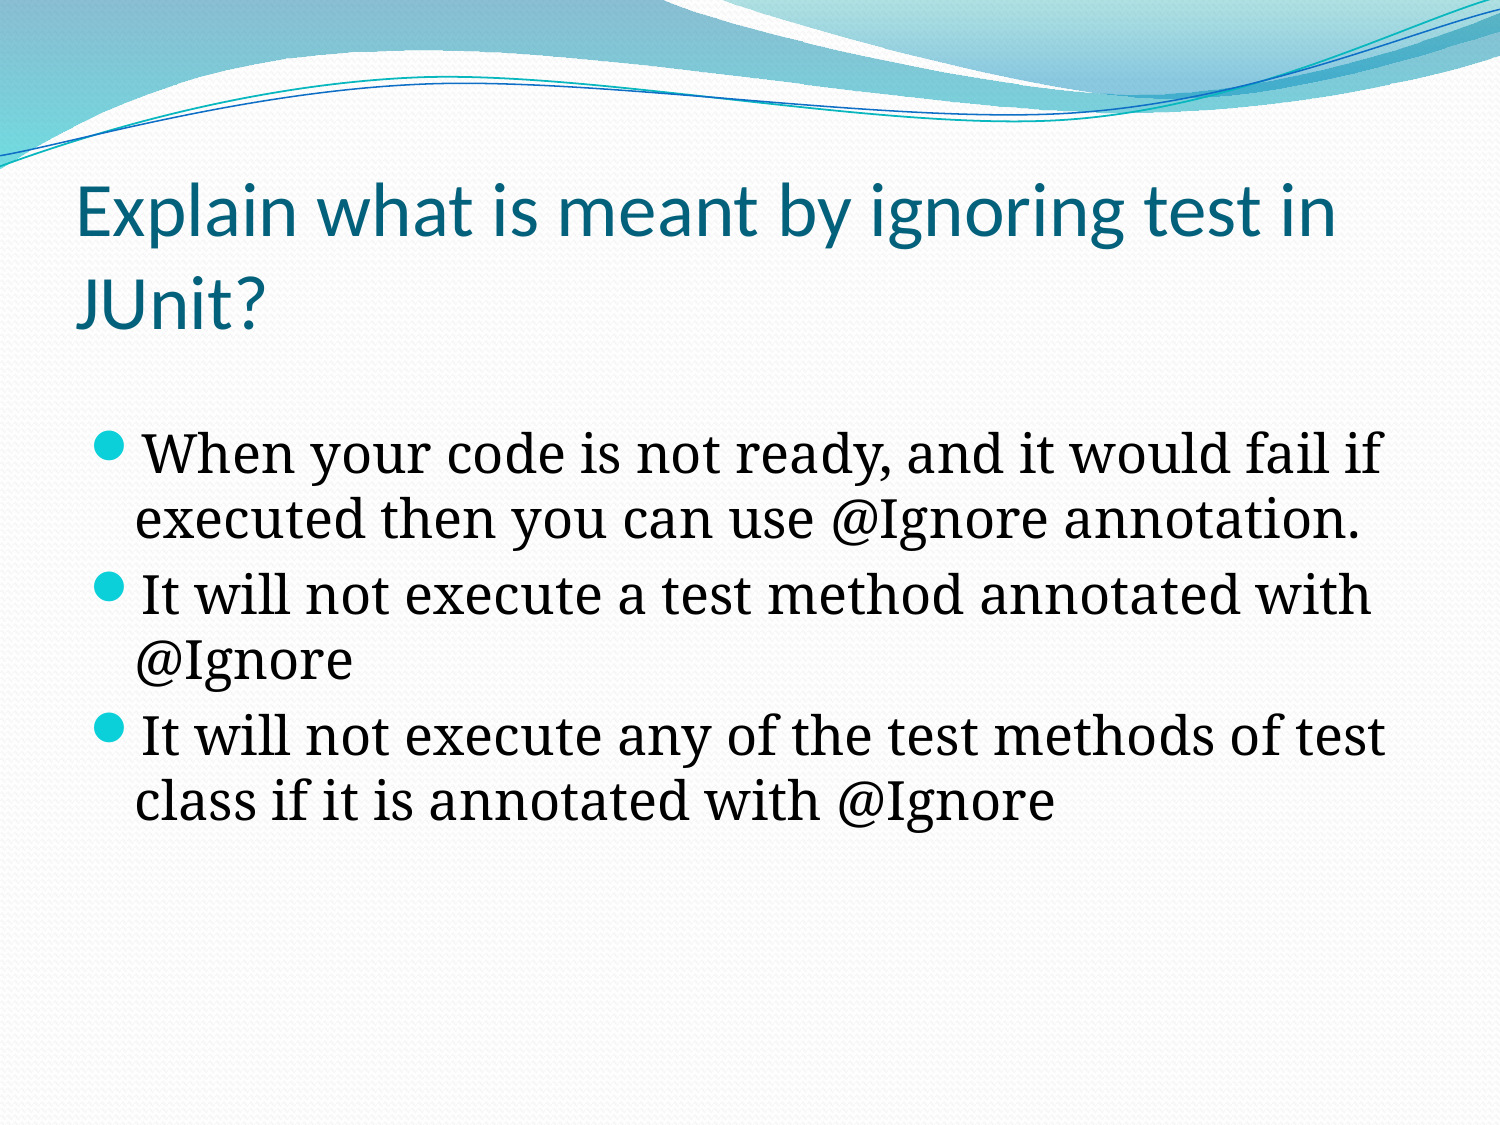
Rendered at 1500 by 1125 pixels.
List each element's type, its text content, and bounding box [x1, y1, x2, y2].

title Explain what is meant by ignoring test in JUnit? [75, 149, 1425, 412]
list When your code is not ready, and it would fail if executed then you can use @Ignore annotation. It will not execute a test method annotated with @Ignore It will not execute any of the test methods of test class if it is annotated with @Ignore [75, 412, 1425, 1038]
